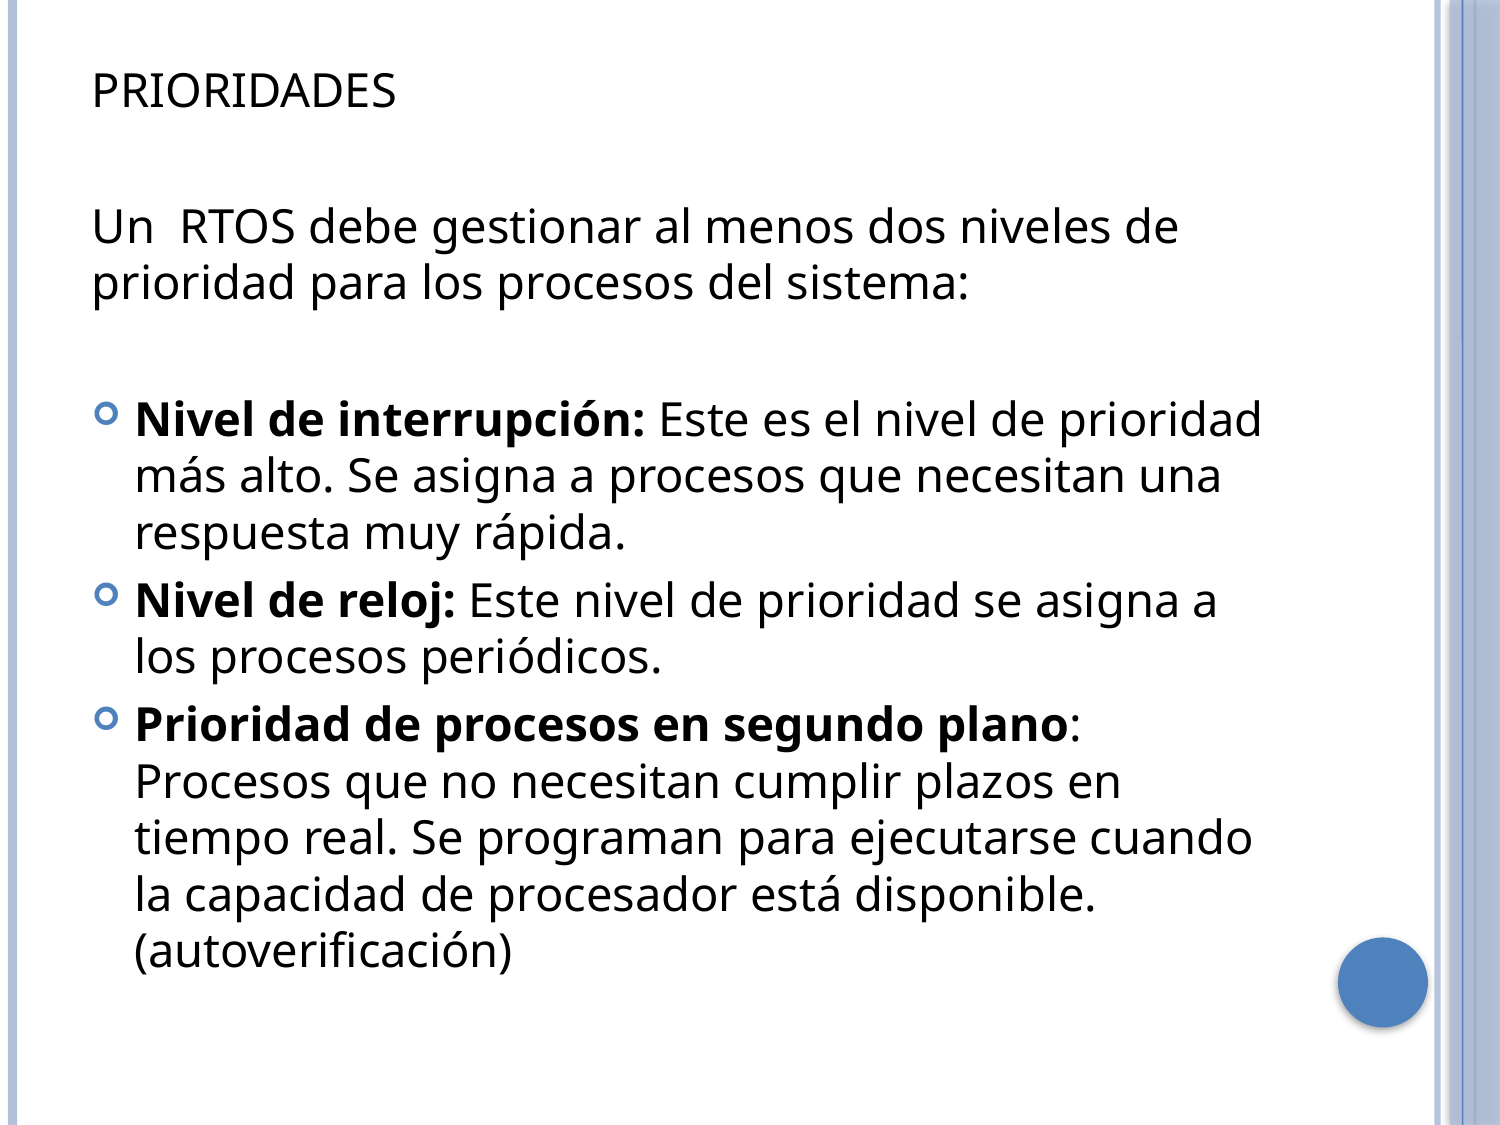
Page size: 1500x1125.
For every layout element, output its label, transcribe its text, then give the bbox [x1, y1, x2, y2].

list PRIORIDADES Un RTOS debe gestionar al menos dos niveles de prioridad para los procesos del sistema: Nivel de interrupción: Este es el nivel de prioridad más alto. Se asigna a procesos que necesitan una respuesta muy rápida. Nivel de reloj: Este nivel de prioridad se asigna a los procesos periódicos. Prioridad de procesos en segundo plano: Procesos que no necesitan cumplir plazos en tiempo real. Se programan para ejecutarse cuando la capacidad de procesador está disponible. (autoverificación) [77, 52, 1302, 985]
